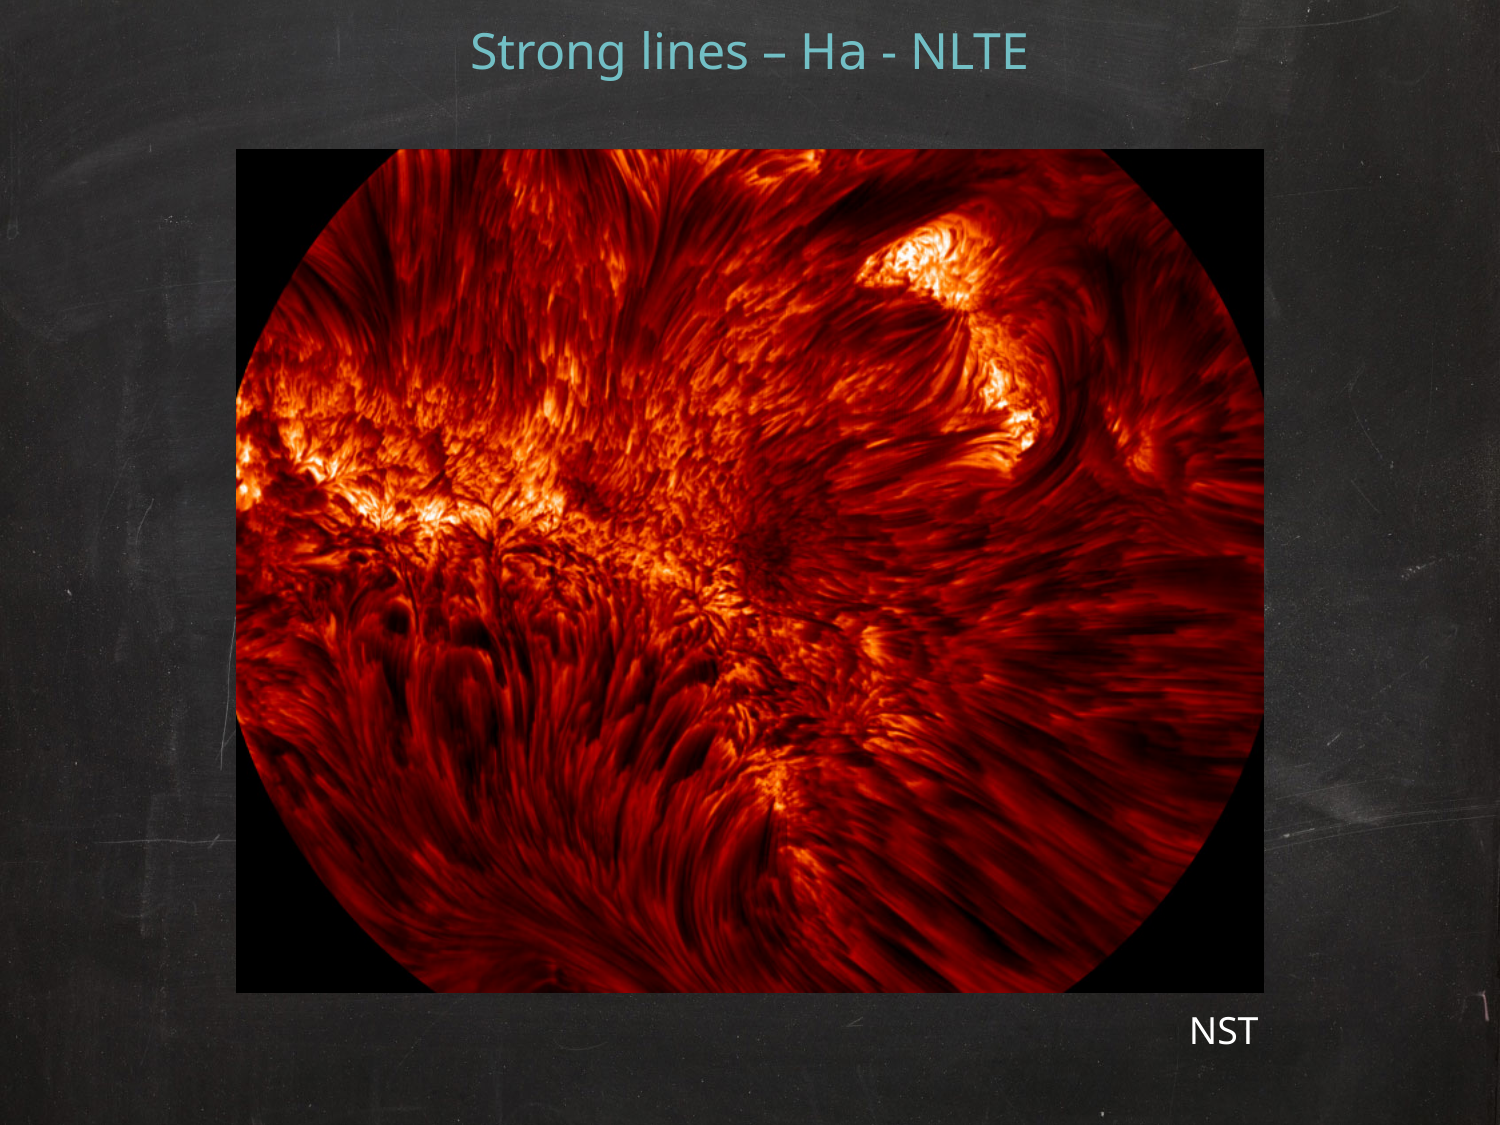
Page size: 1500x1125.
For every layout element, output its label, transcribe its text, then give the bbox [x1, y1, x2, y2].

text_box NST [1174, 999, 1274, 1060]
picture [0, 0, 1500, 1125]
text_box Strong lines – Ha - NLTE [224, 12, 1276, 88]
